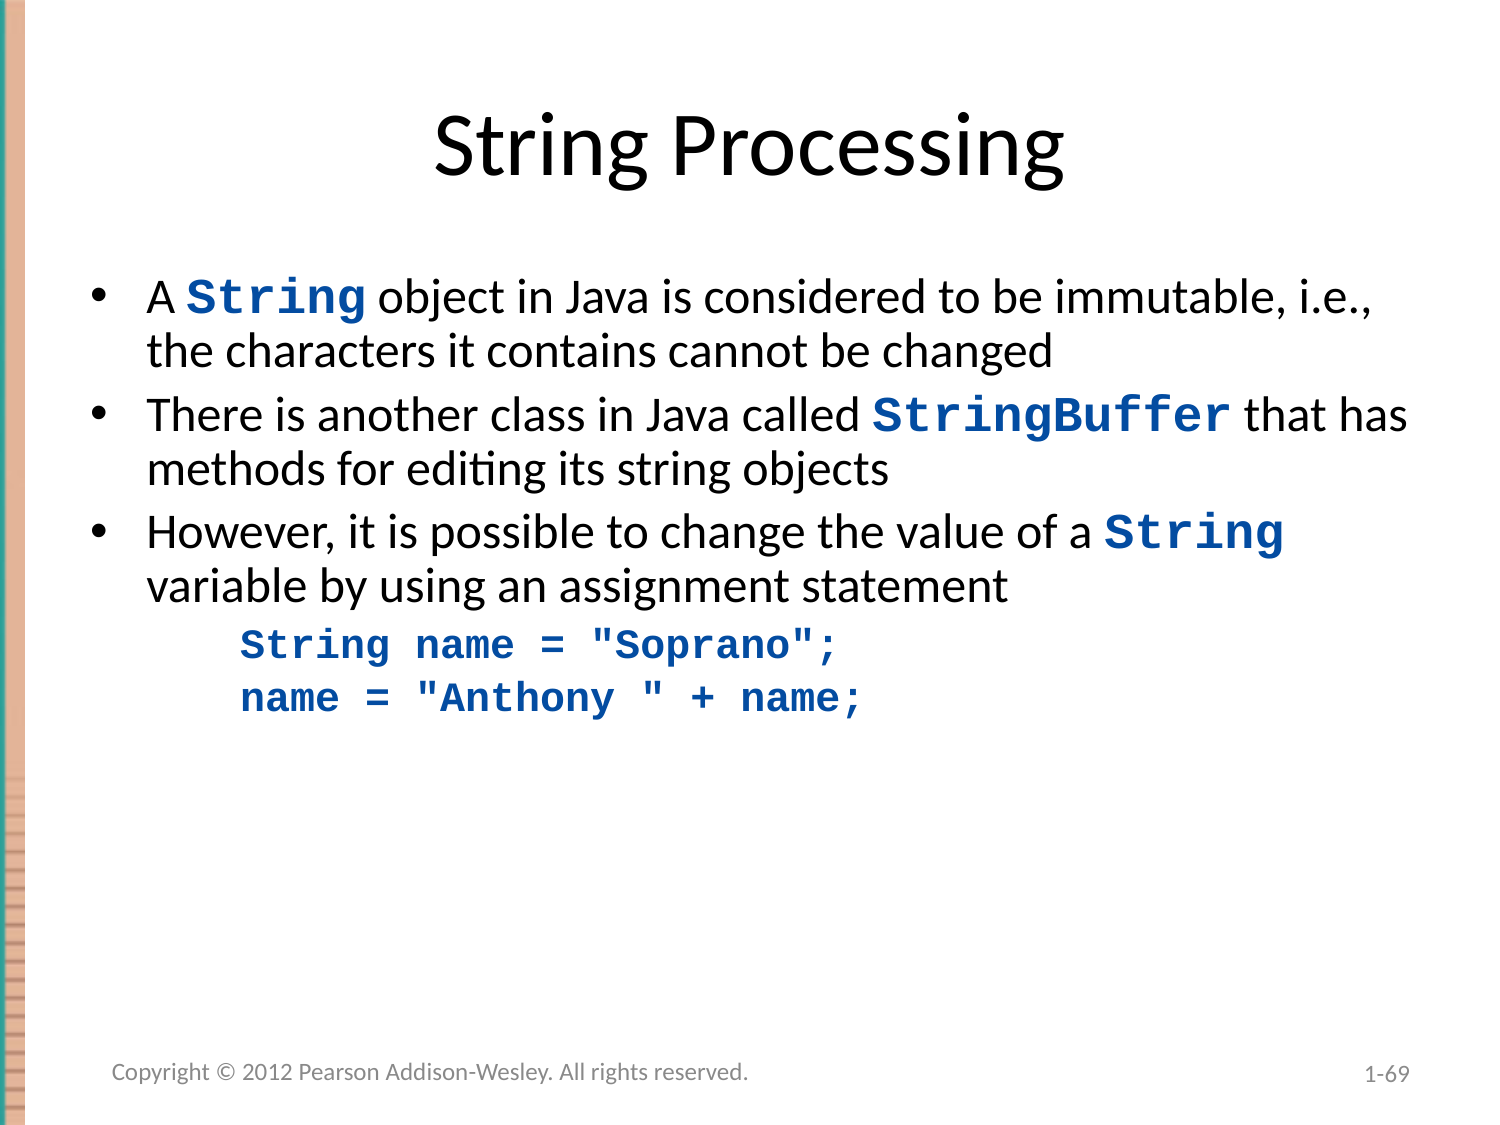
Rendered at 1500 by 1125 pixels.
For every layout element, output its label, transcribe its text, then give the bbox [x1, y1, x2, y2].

list A String object in Java is considered to be immutable, i.e., the characters it contains cannot be changed There is another class in Java called StringBuffer that has methods for editing its string objects However, it is possible to change the value of a String variable by using an assignment statement String name = "Soprano"; name = "Anthony " + name; [74, 262, 1426, 1006]
slide_number 1-69 [1074, 1042, 1425, 1103]
footer Copyright © 2012 Pearson Addison-Wesley. All rights reserved. [75, 1040, 788, 1100]
picture [0, 0, 25, 1125]
title String Processing [74, 44, 1426, 233]
